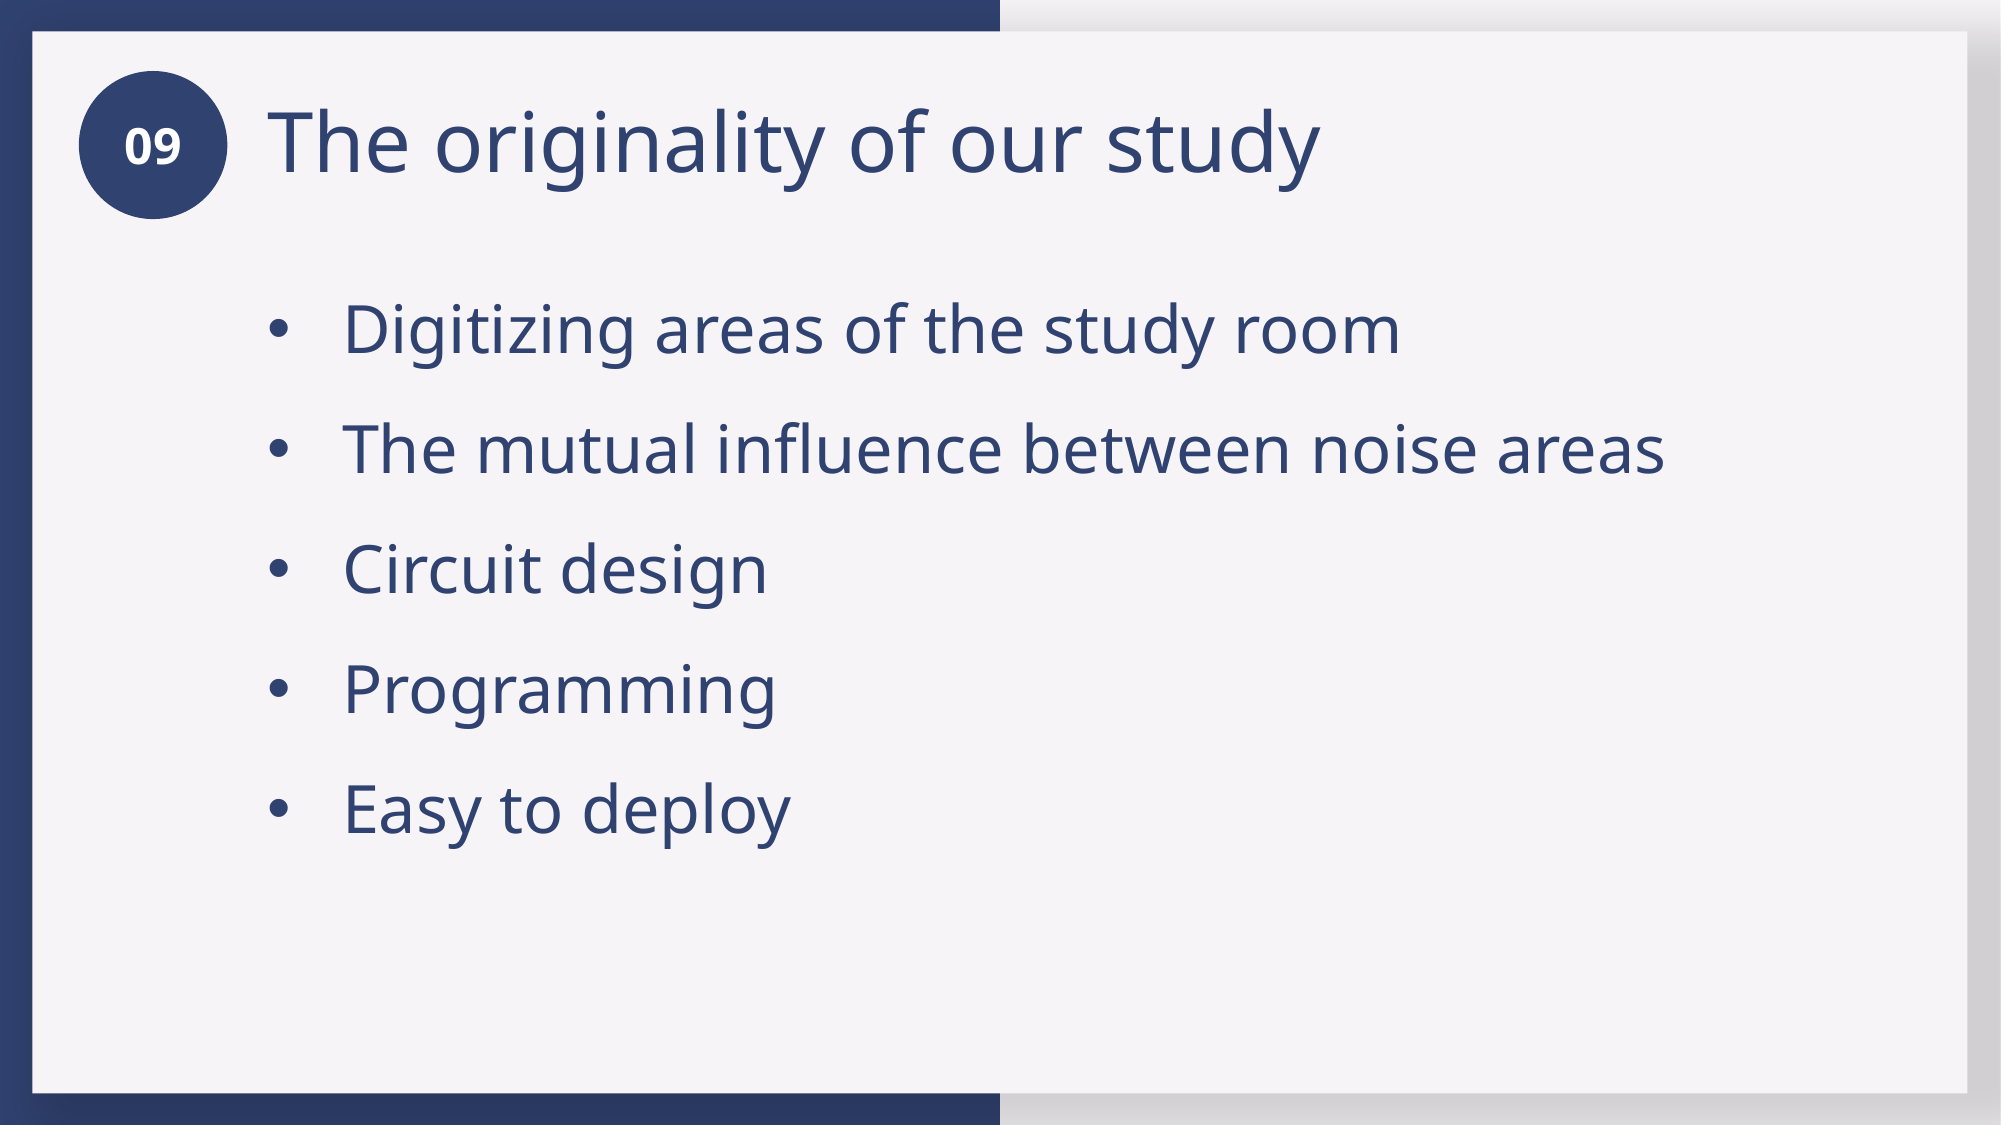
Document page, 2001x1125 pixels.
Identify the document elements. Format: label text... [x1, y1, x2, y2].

text_box Digitizing areas of the study room The mutual influence between noise areas Circuit design Programming Easy to deploy [252, 239, 1856, 855]
text_box The originality of our study [252, 81, 1792, 197]
text_box 09 [77, 69, 229, 221]
